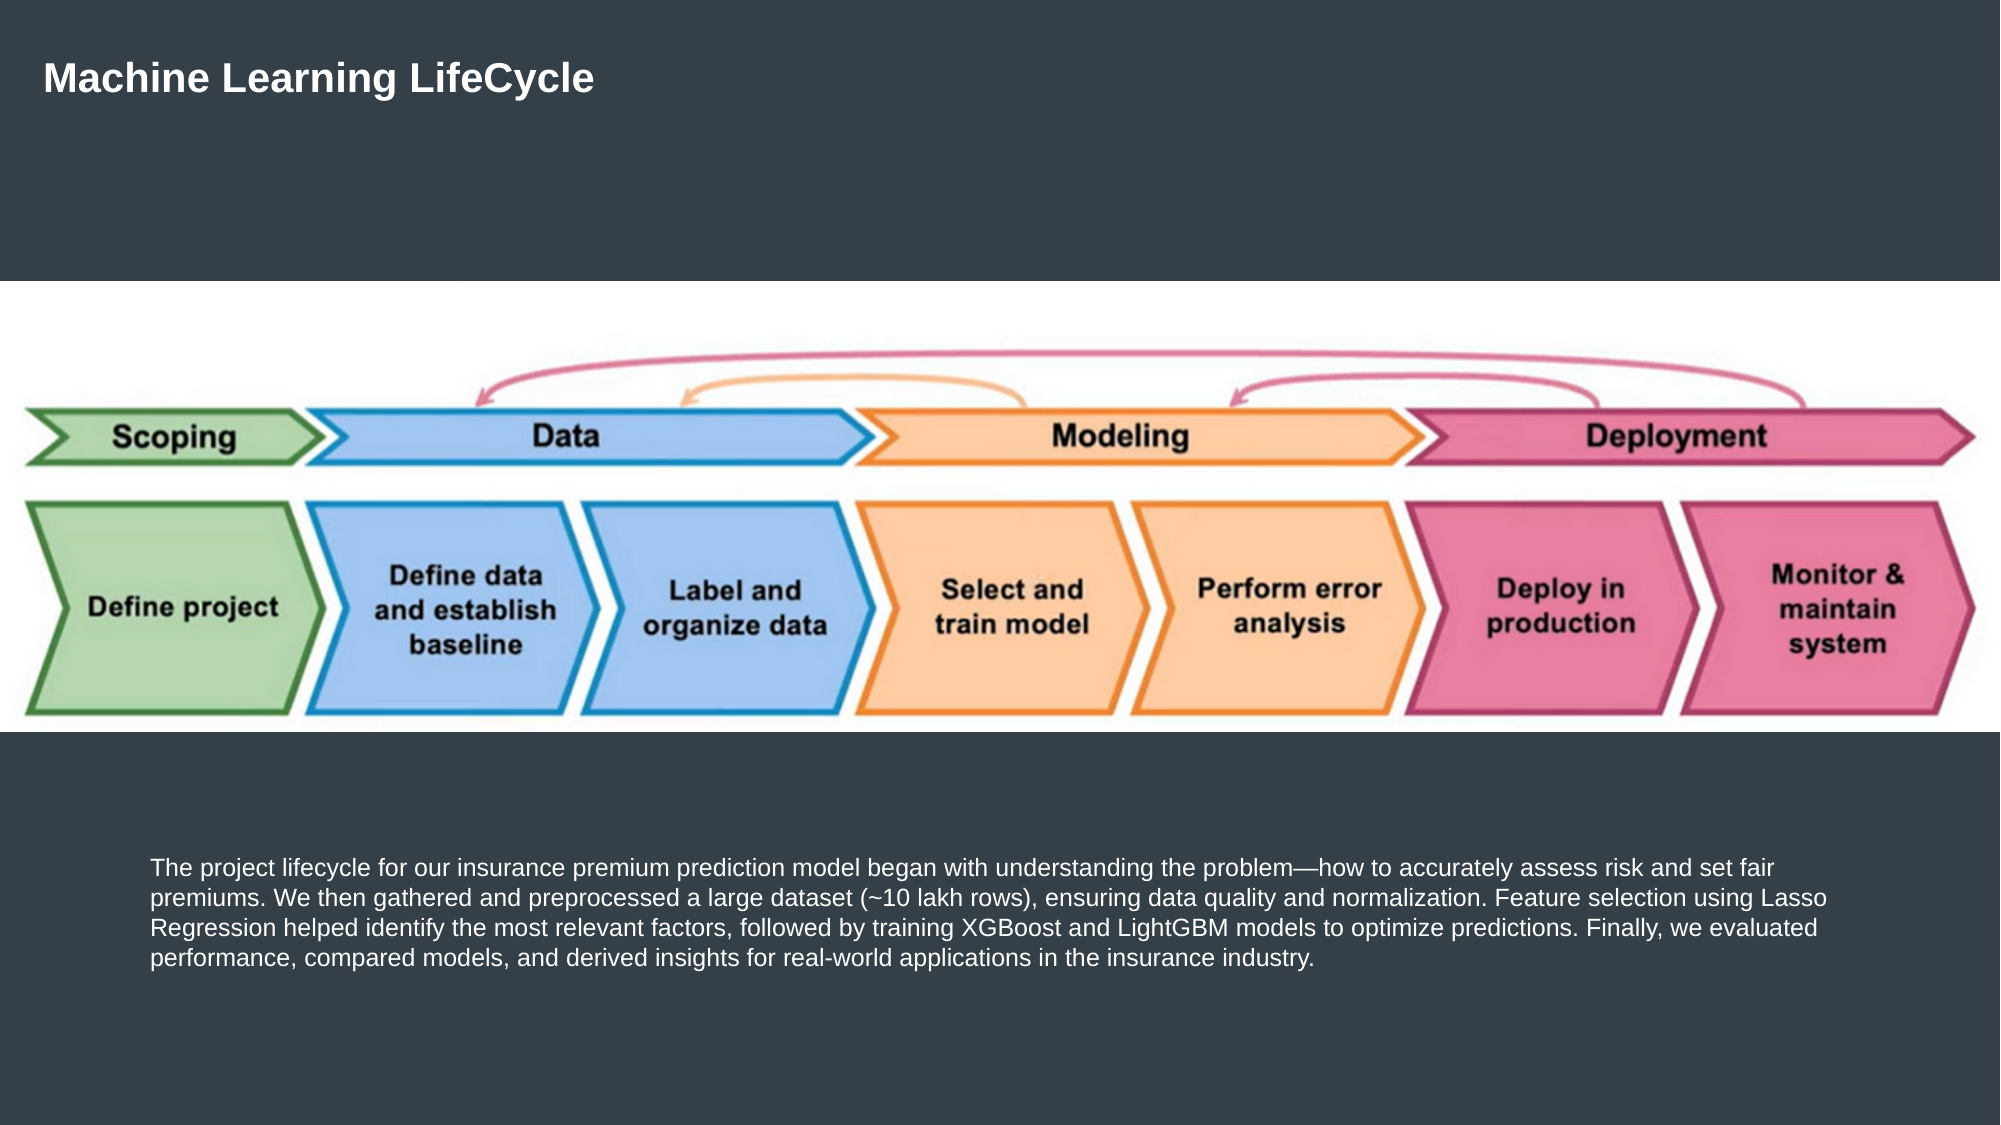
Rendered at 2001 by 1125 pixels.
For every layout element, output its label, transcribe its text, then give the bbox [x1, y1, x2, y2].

text_box The project lifecycle for our insurance premium prediction model began with understanding the problem—how to accurately assess risk and set fair premiums. We then gathered and preprocessed a large dataset (~10 lakh rows), ensuring data quality and normalization. Feature selection using Lasso Regression helped identify the most relevant factors, followed by training XGBoost and LightGBM models to optimize predictions. Finally, we evaluated performance, compared models, and derived insights for real-world applications in the insurance industry. [135, 843, 1874, 994]
picture [0, 281, 2000, 732]
text_box Machine Learning LifeCycle [28, 43, 987, 109]
